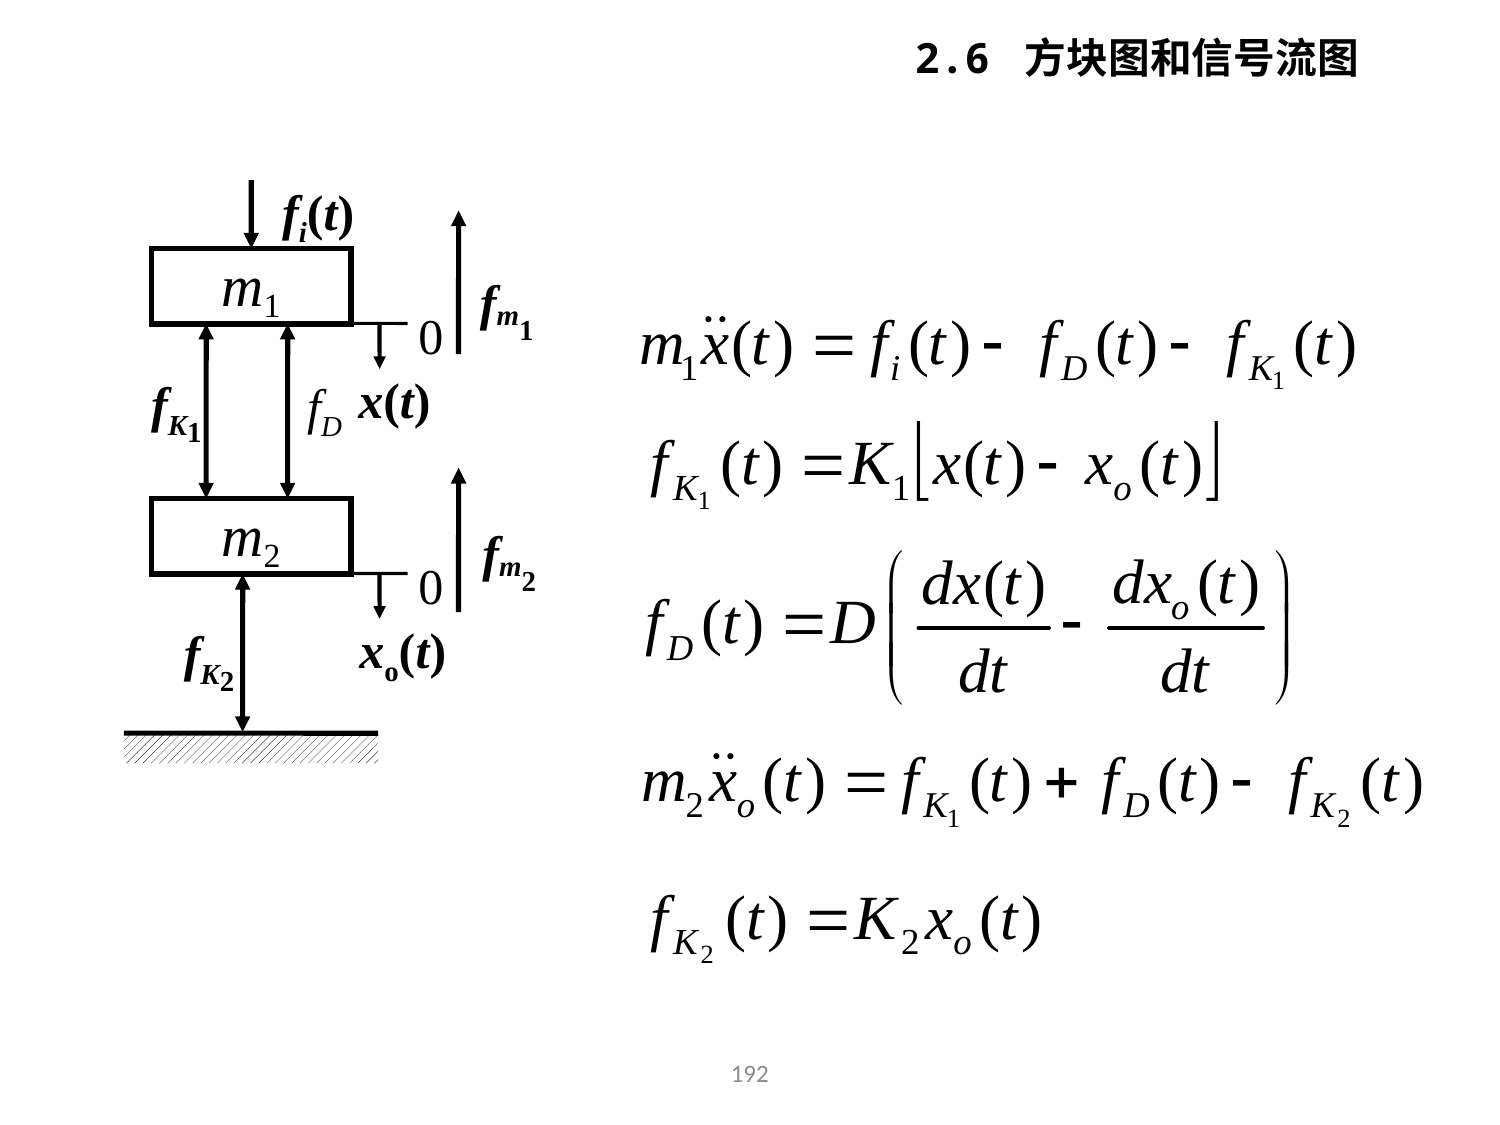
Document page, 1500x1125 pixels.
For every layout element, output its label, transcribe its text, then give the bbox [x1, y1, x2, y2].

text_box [623, 538, 1309, 718]
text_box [123, 172, 562, 764]
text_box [628, 876, 1056, 977]
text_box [629, 301, 1368, 402]
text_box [628, 421, 1230, 522]
text_box 2.6 方块图和信号流图 [773, 34, 1500, 90]
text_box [631, 738, 1438, 839]
footer 192 [512, 1042, 988, 1103]
